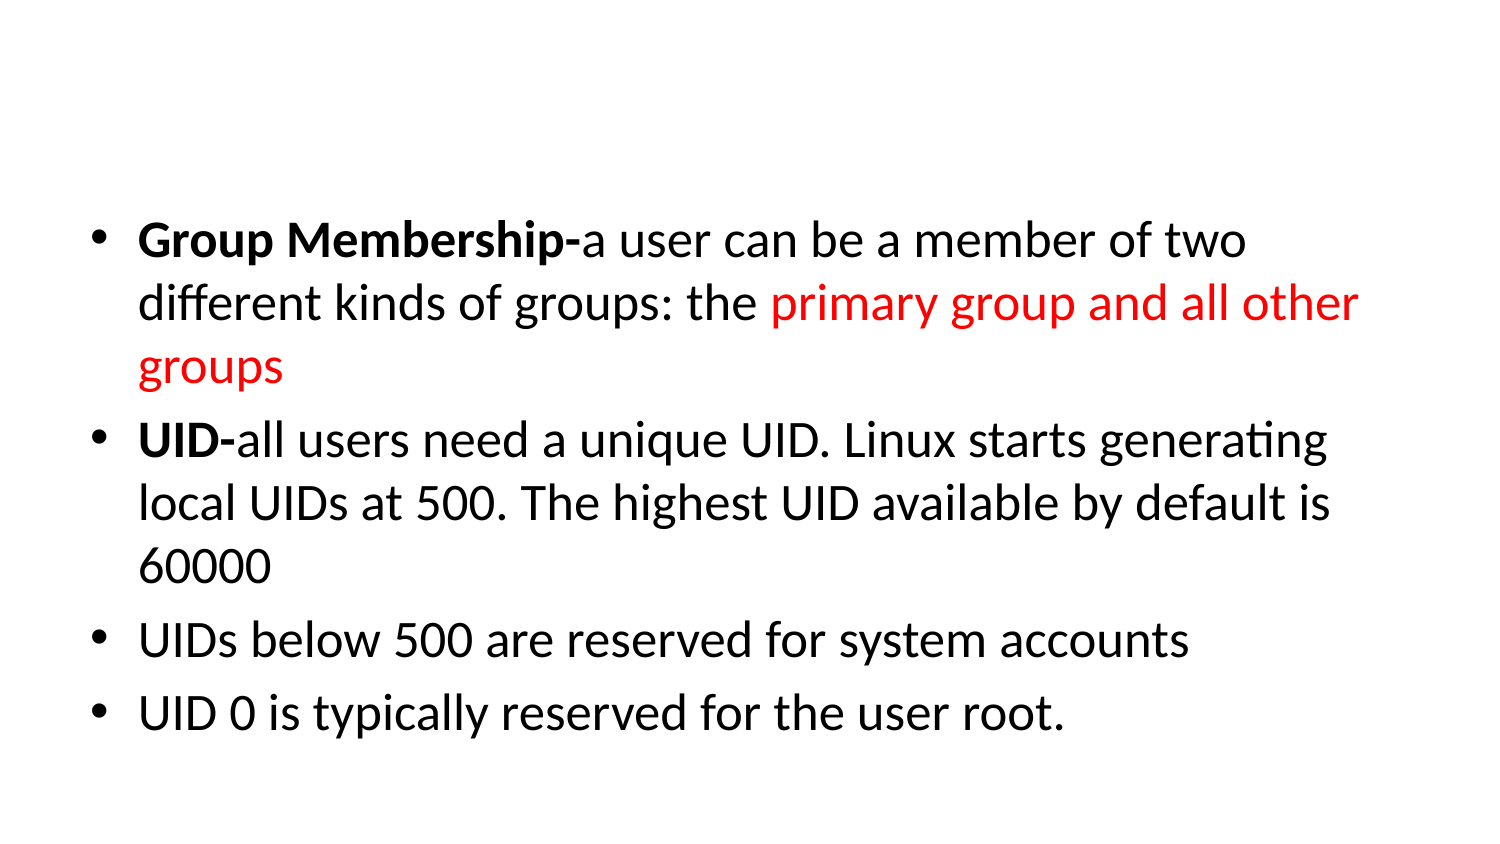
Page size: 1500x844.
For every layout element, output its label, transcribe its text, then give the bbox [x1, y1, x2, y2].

list Group Membership-a user can be a member of two different kinds of groups: the primary group and all other groups UID-all users need a unique UID. Linux starts generating local UIDs at 500. The highest UID available by default is 60000 UIDs below 500 are reserved for system accounts UID 0 is typically reserved for the user root. [75, 196, 1425, 754]
